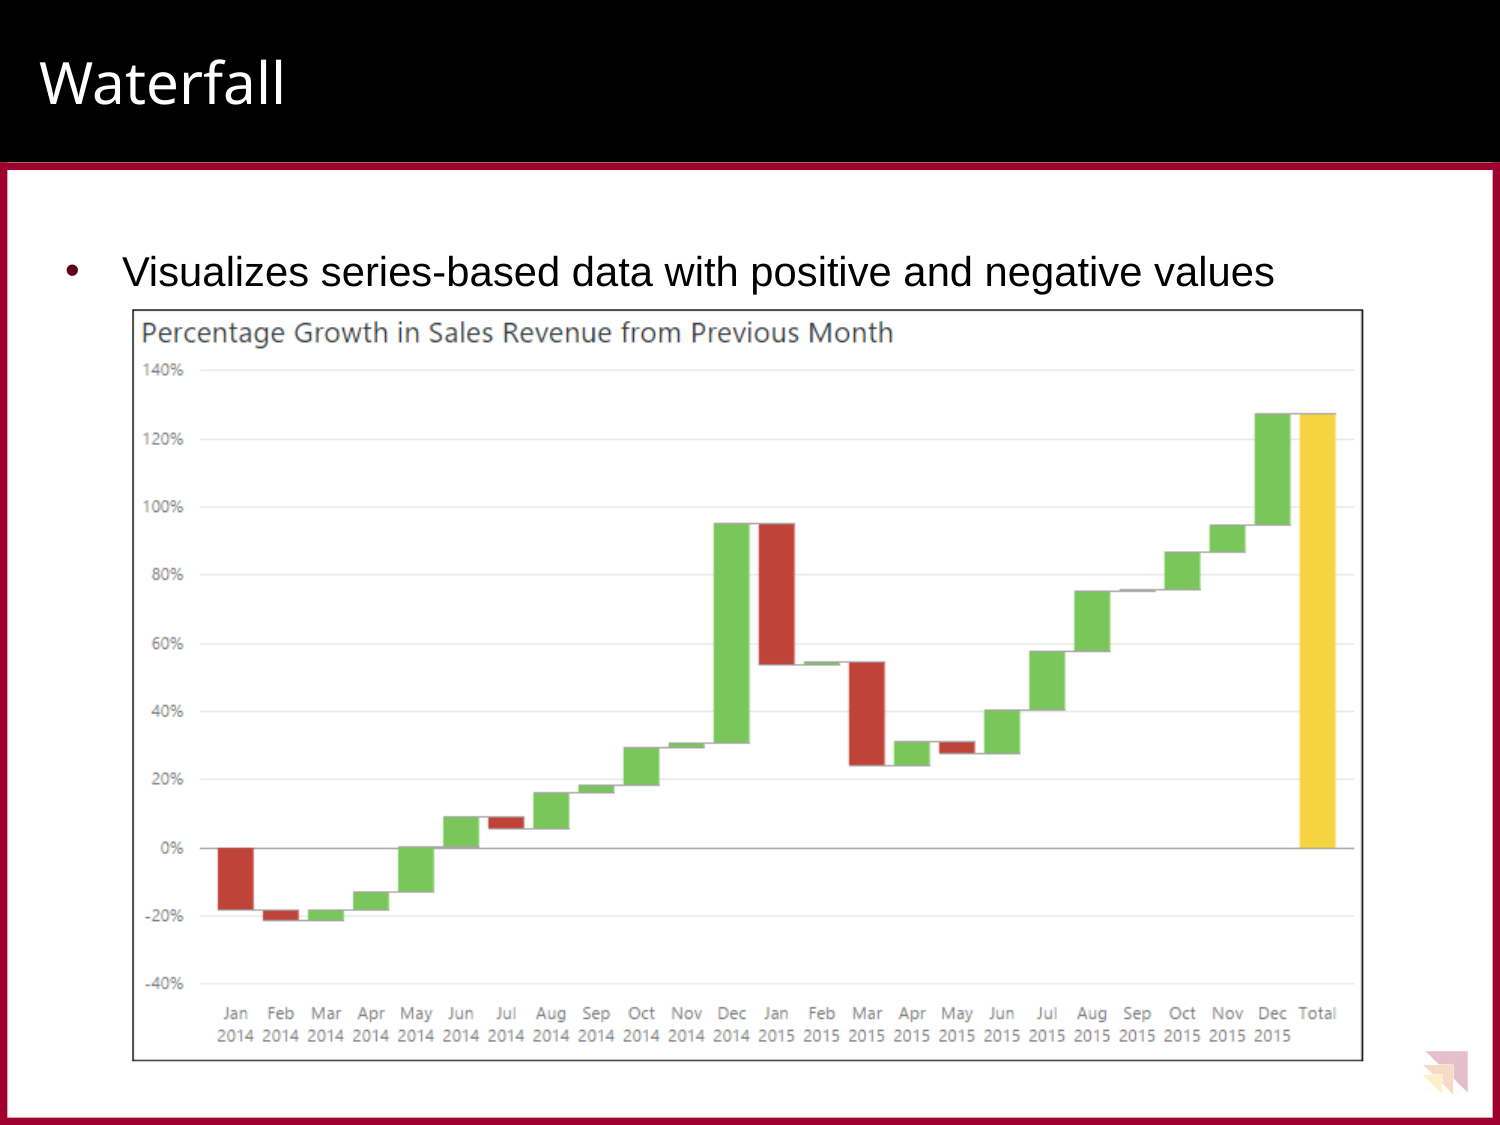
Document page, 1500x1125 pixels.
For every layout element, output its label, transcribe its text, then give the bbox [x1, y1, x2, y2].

title Waterfall [24, 12, 1438, 150]
picture [124, 299, 1374, 1076]
list Visualizes series-based data with positive and negative values [50, 237, 1475, 1088]
